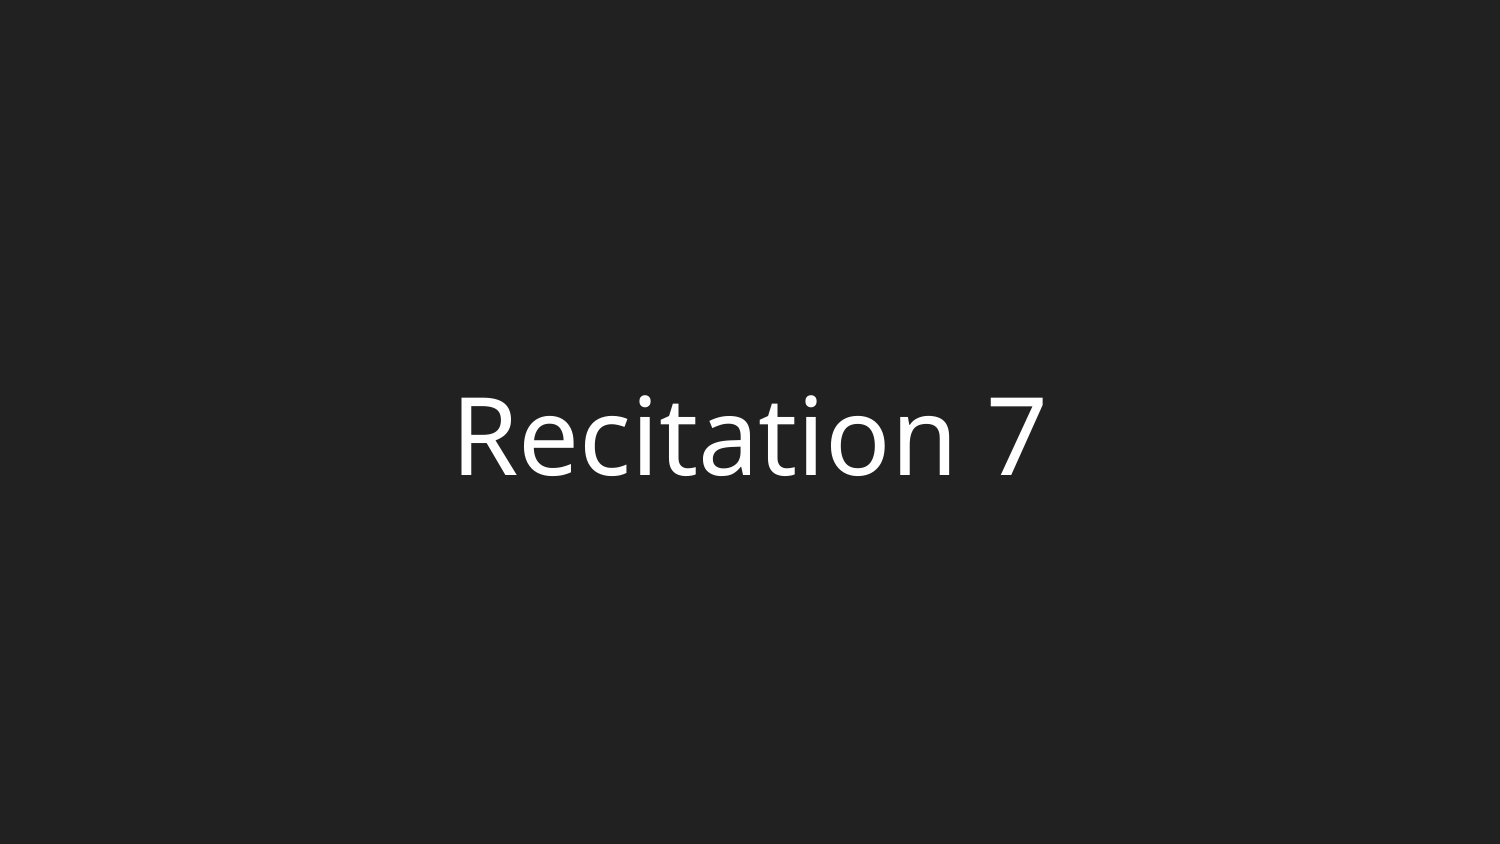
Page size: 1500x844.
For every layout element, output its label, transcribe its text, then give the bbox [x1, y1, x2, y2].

title Recitation 7 [51, 331, 1449, 513]
